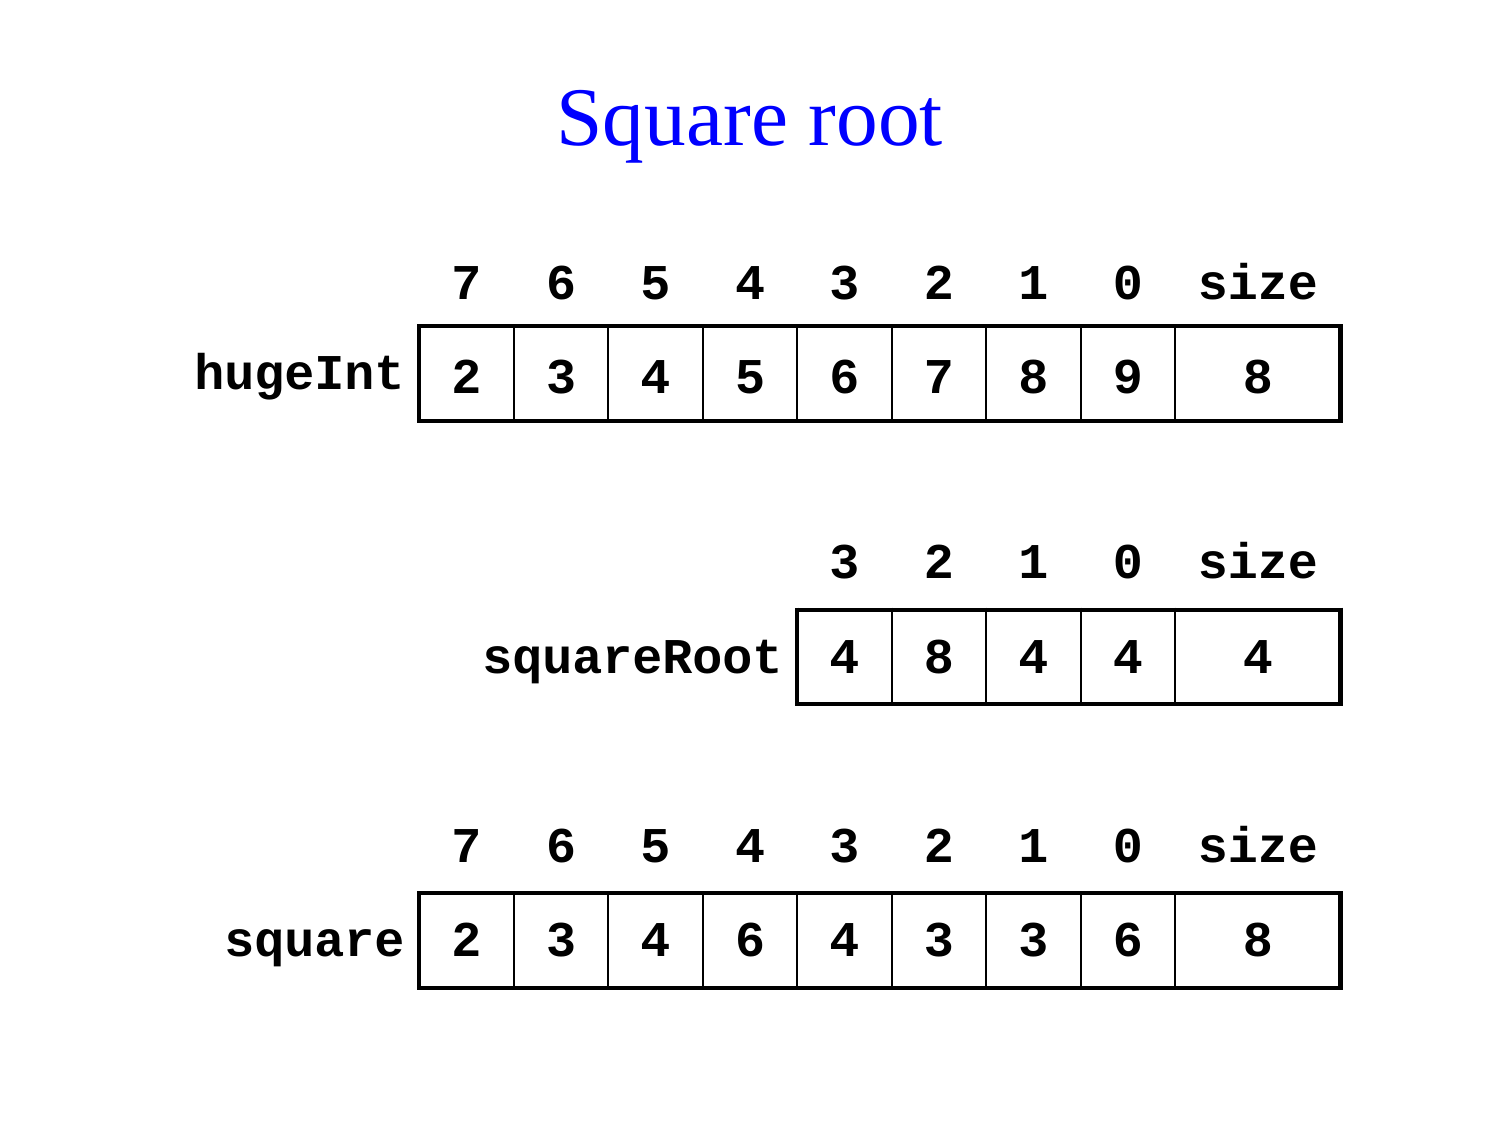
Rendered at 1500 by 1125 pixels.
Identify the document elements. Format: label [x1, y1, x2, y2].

table_header [159, 232, 1340, 326]
table_cell [466, 610, 795, 704]
table_cell [515, 328, 607, 419]
table_cell [1082, 612, 1174, 702]
table_cell [893, 612, 985, 702]
table_header [466, 515, 1340, 610]
table_cell [893, 328, 985, 419]
table_header [207, 799, 1340, 893]
table_cell [1176, 328, 1338, 419]
table_cell [893, 895, 985, 986]
table_cell [798, 328, 891, 419]
table_cell [515, 895, 607, 986]
table_cell [1176, 895, 1338, 986]
table_cell [704, 895, 796, 986]
table_cell [609, 895, 702, 986]
table_cell [1082, 895, 1174, 986]
table_cell [798, 895, 891, 986]
table_cell [609, 328, 702, 419]
table_cell [987, 895, 1080, 986]
table_cell [421, 328, 513, 419]
table_cell [987, 328, 1080, 419]
table_cell [1176, 612, 1338, 702]
table_cell [159, 326, 417, 421]
table_cell [421, 895, 513, 986]
title [88, 42, 1412, 183]
table_cell [207, 893, 417, 988]
table_cell [704, 328, 796, 419]
table_cell [1082, 328, 1174, 419]
table_cell [987, 612, 1080, 702]
table_cell [799, 612, 891, 702]
